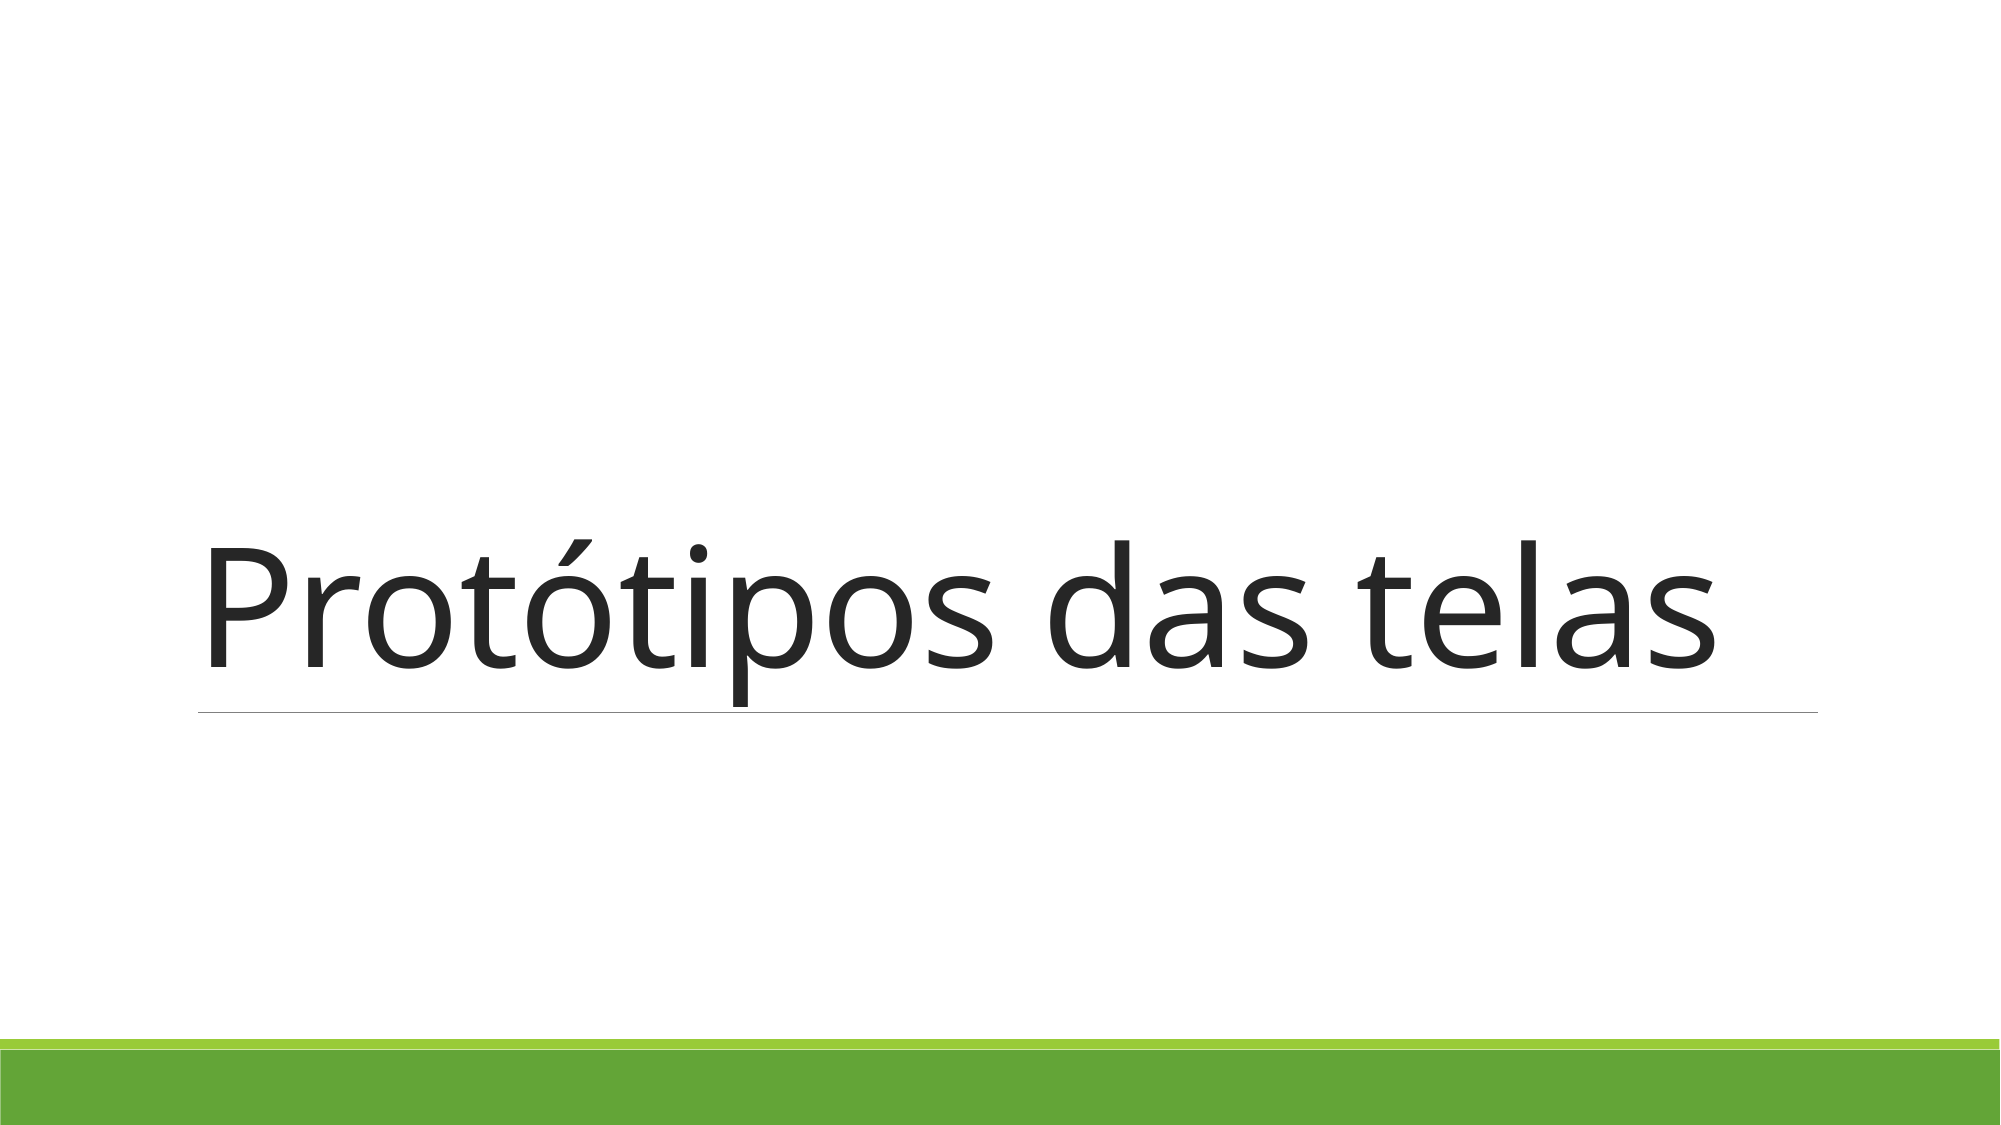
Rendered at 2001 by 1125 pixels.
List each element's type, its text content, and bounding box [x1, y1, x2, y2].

title Protótipos das telas [180, 124, 1830, 710]
